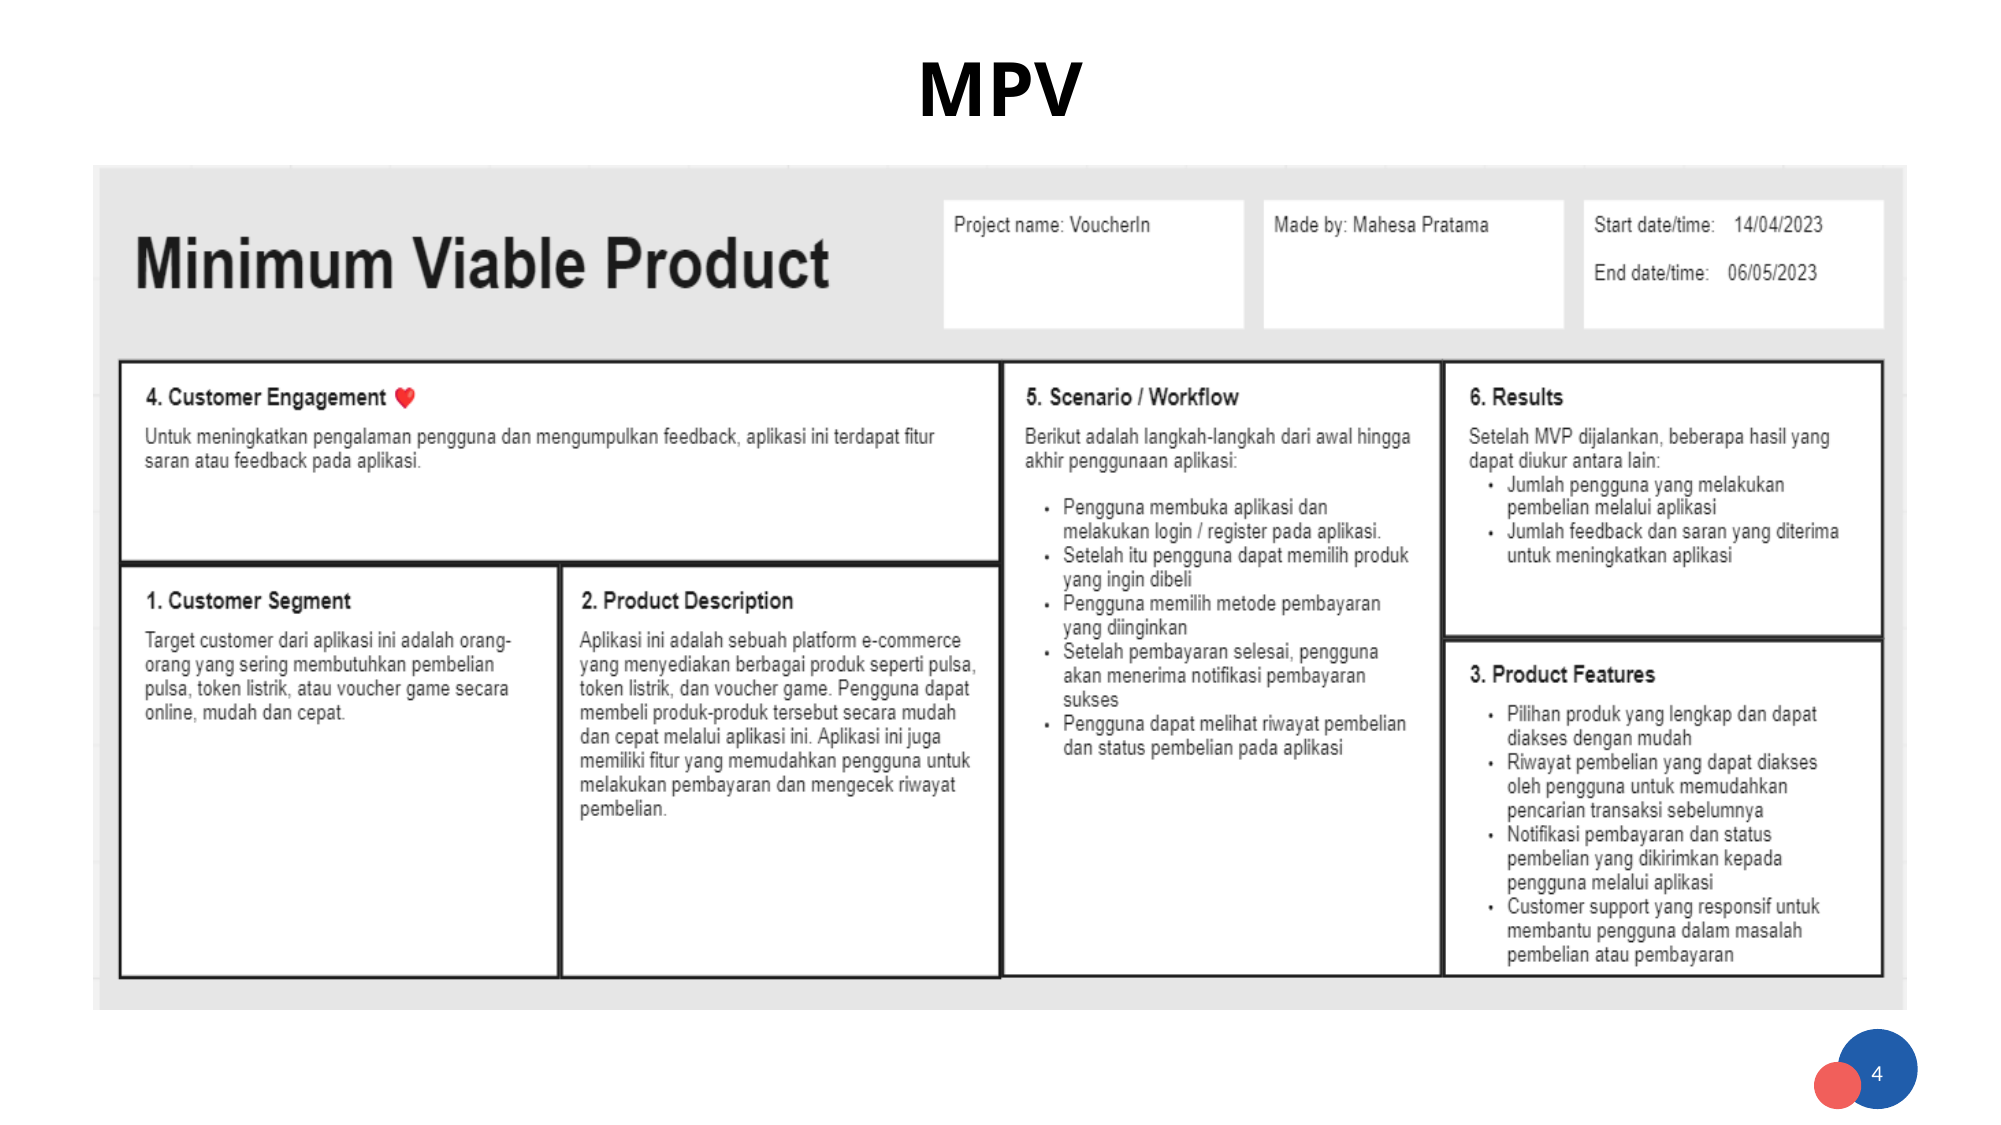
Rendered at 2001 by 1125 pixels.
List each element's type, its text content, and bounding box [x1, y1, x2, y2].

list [93, 165, 1907, 1010]
slide_number 4 [1847, 1042, 1907, 1103]
title MPV [93, 42, 1907, 143]
